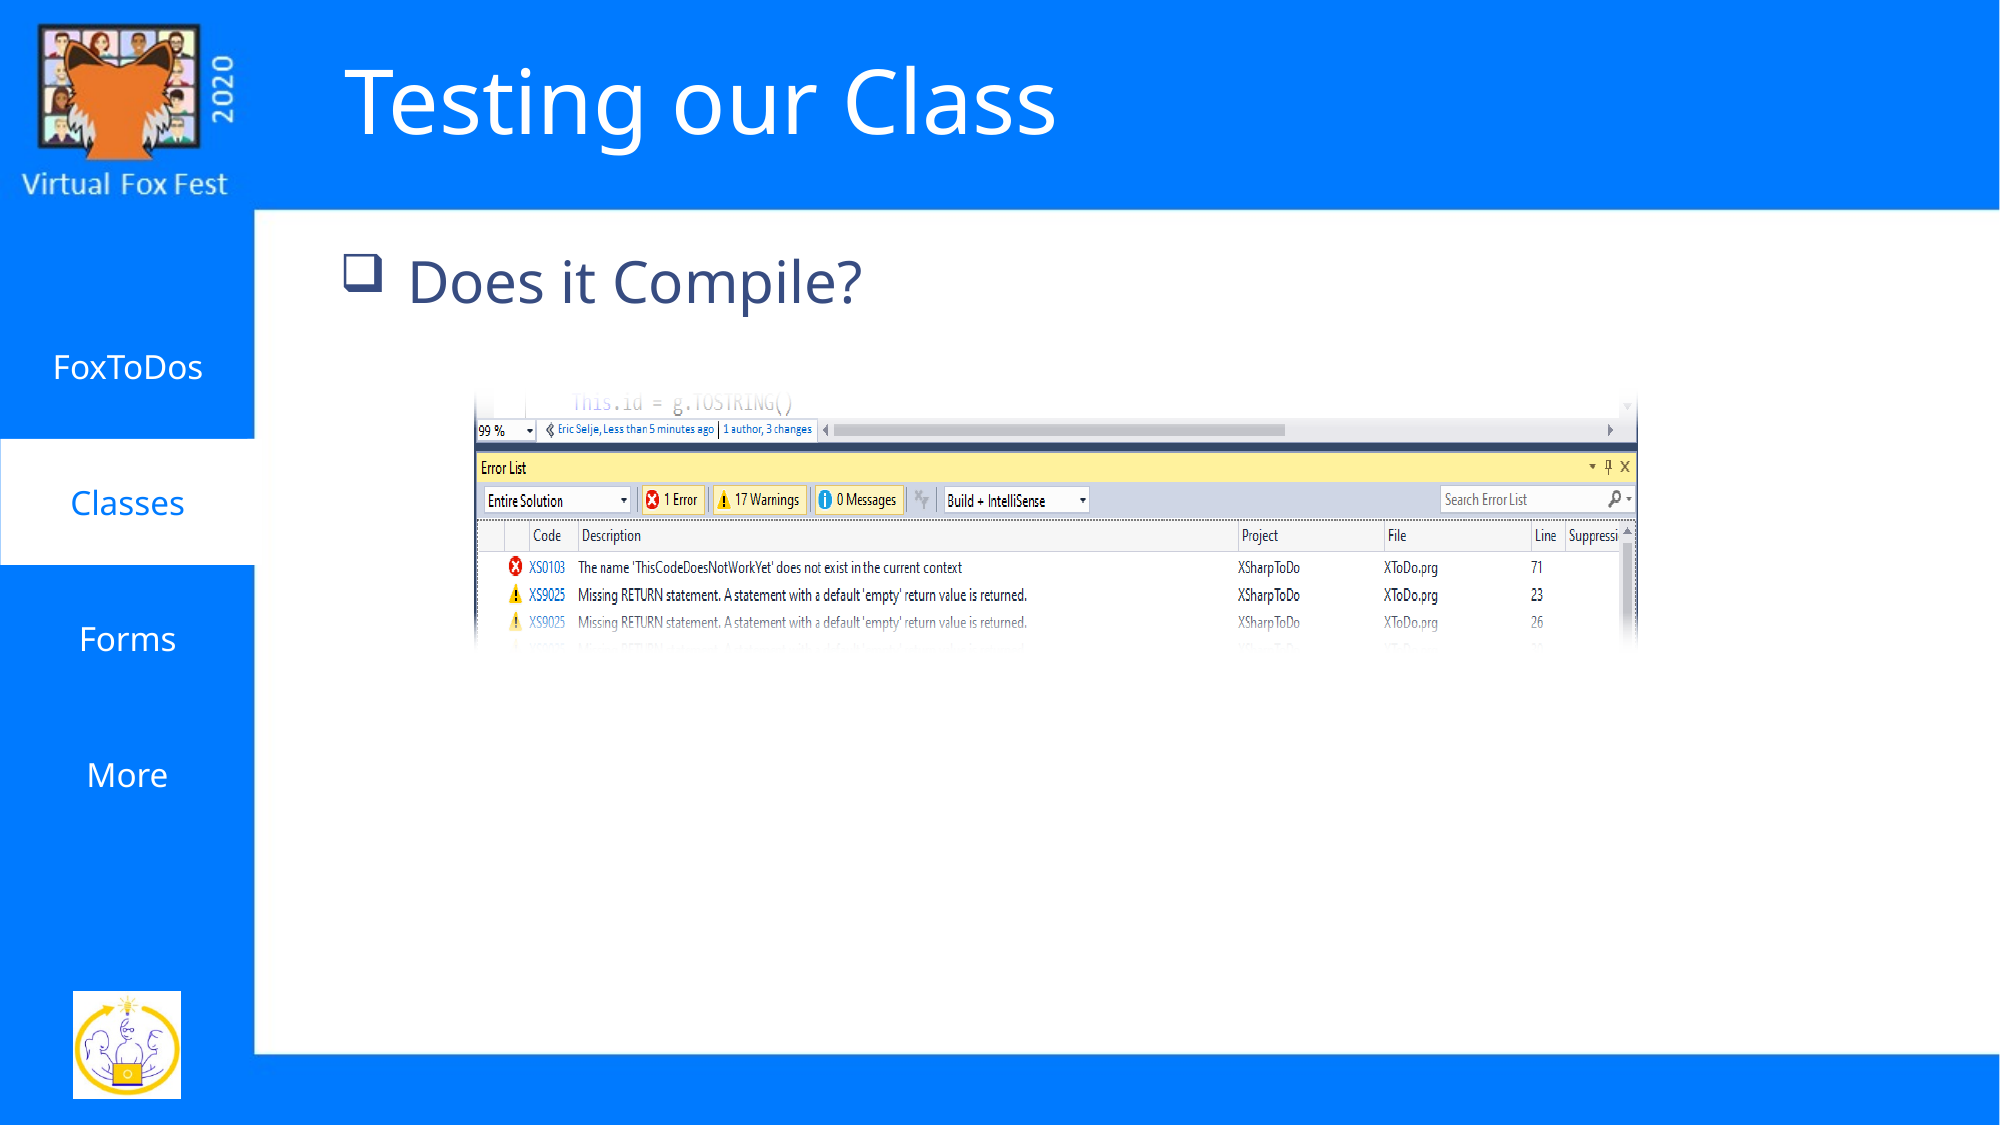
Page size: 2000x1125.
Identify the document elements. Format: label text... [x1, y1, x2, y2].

list Does it Compile? [324, 237, 1913, 1000]
picture [0, 0, 2000, 1125]
title Testing our Class [324, 50, 1913, 163]
